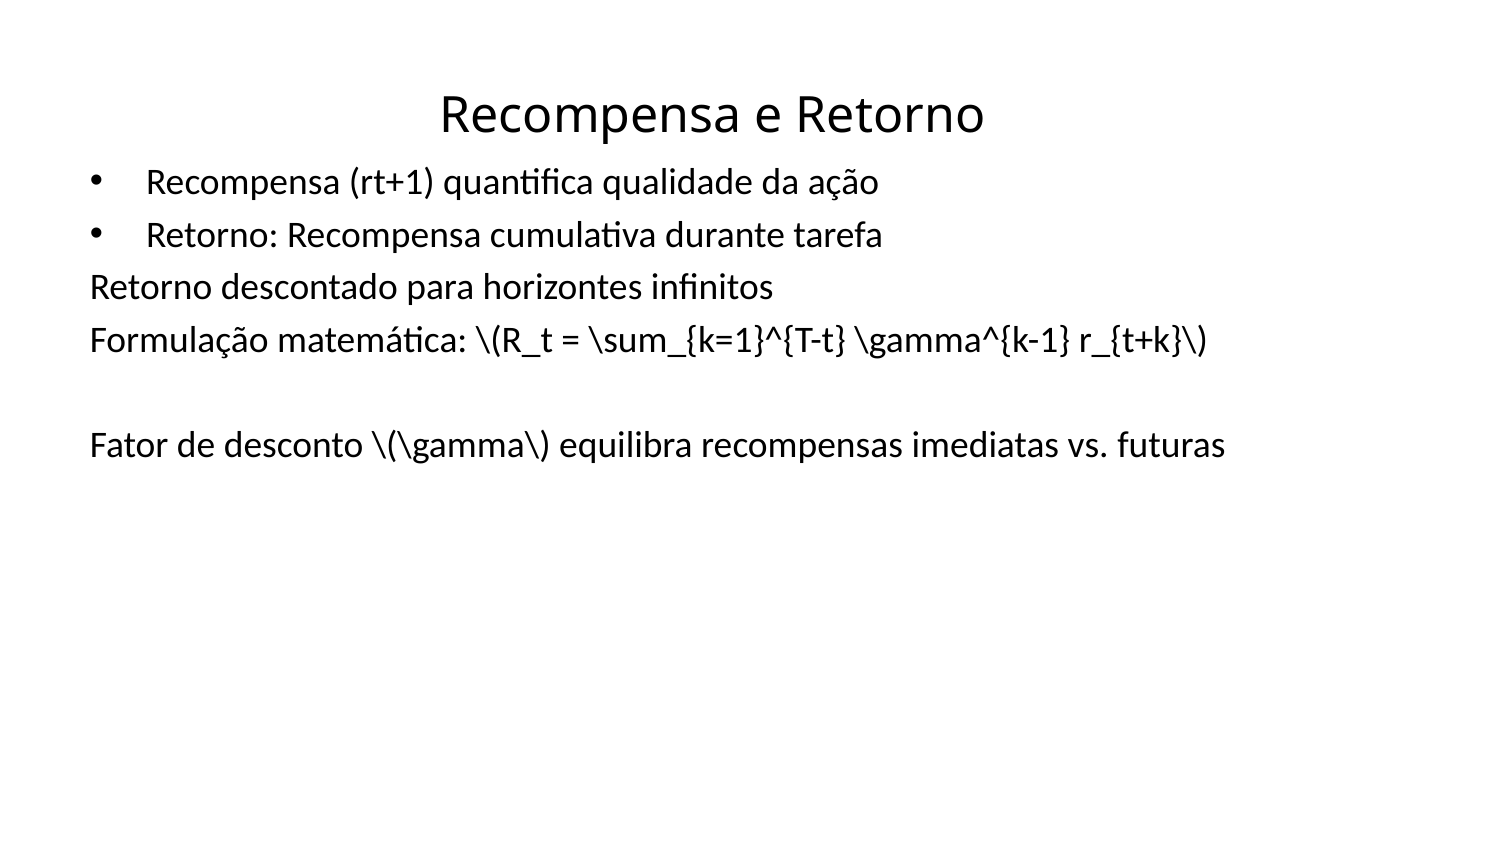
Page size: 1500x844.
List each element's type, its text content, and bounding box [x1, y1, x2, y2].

list Recompensa (rt+1) quantifica qualidade da ação Retorno: Recompensa cumulativa durante tarefa Retorno descontado para horizontes infinitos Formulação matemática: \(R_t = \sum_{k=1}^{T-t} \gamma^{k-1} r_{t+k}\) Fator de desconto \(\gamma\) equilibra recompensas imediatas vs. futuras [75, 150, 1350, 825]
title Recompensa e Retorno [75, 75, 1350, 150]
